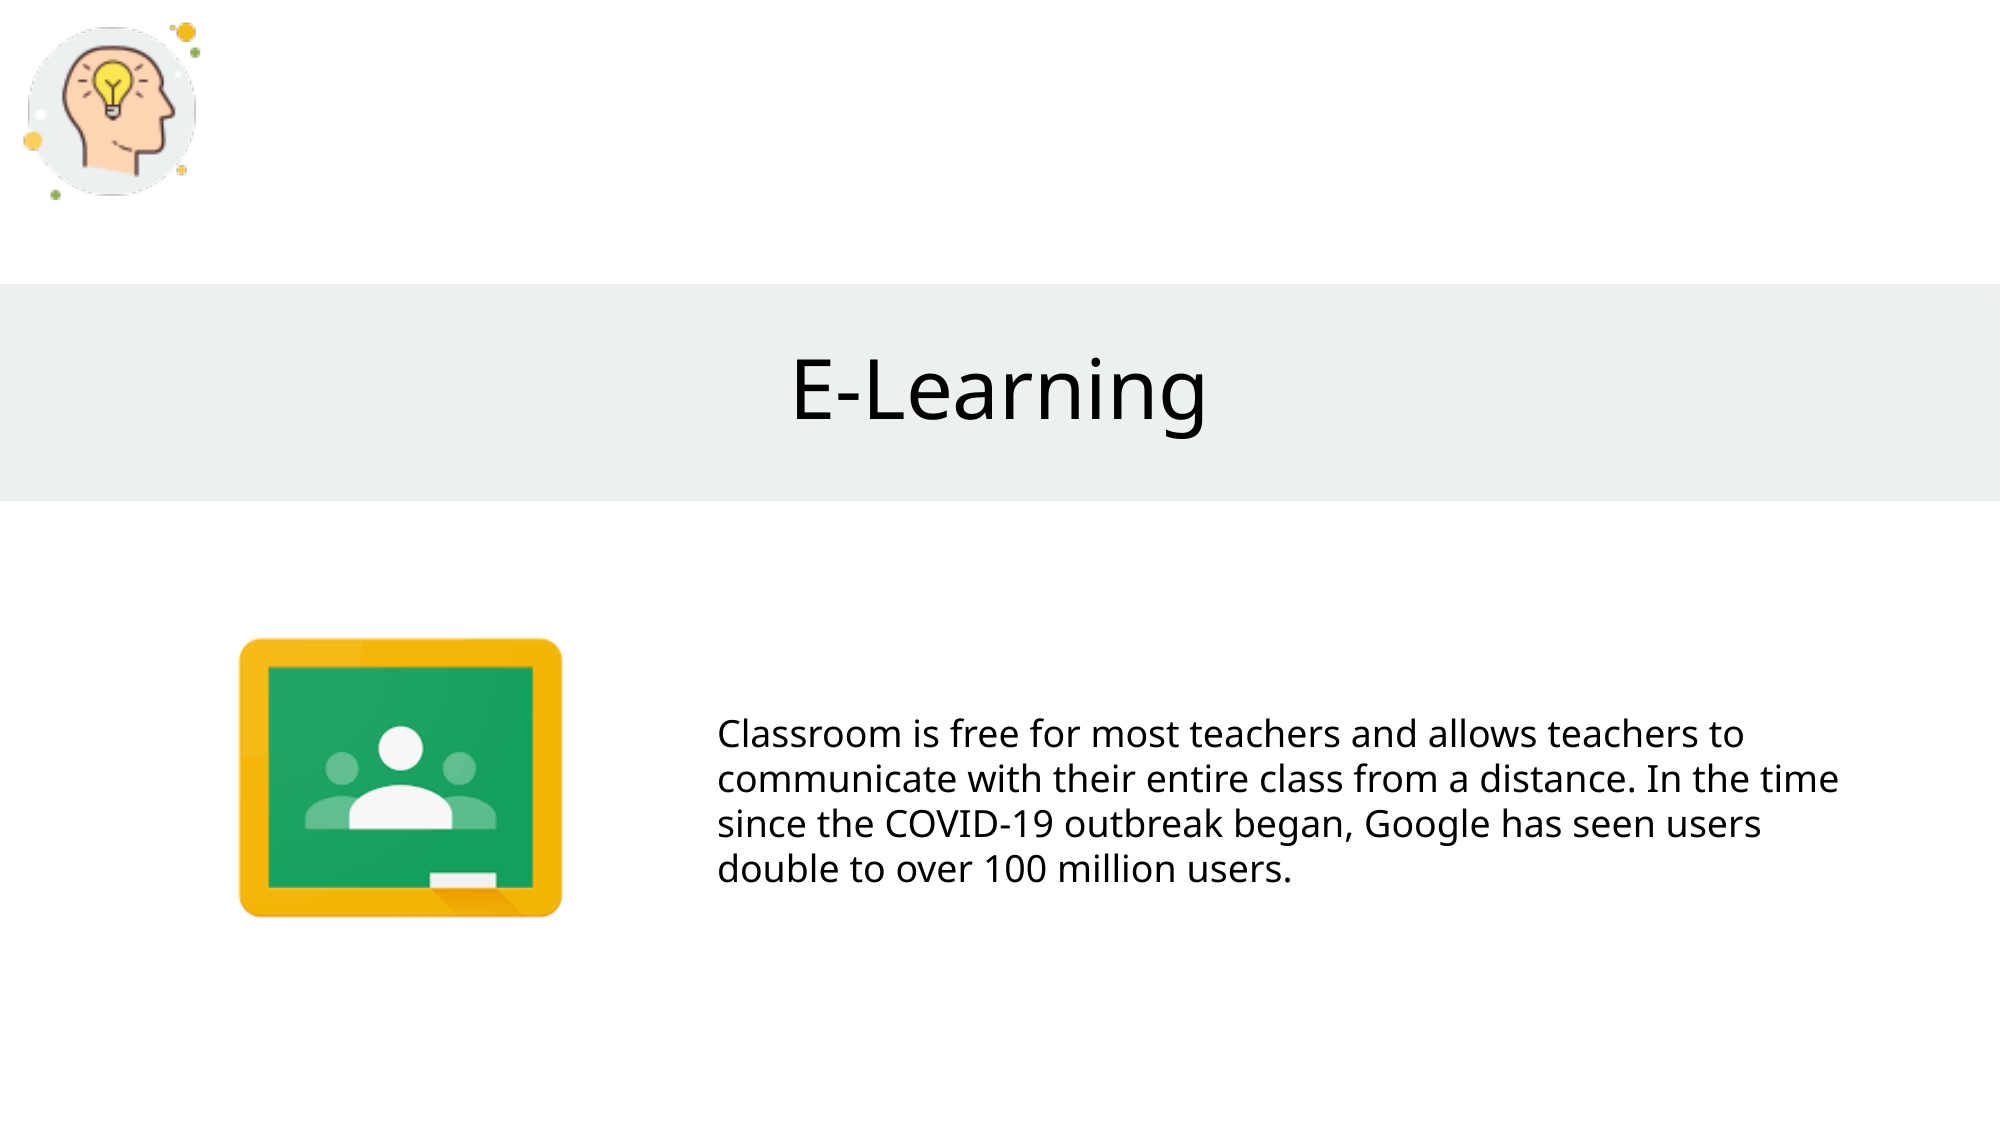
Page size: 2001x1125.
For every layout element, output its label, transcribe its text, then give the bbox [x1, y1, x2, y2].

title E-Learning [137, 284, 1863, 502]
text_box Classroom is free for most teachers and allows teachers to communicate with their entire class from a distance. In the time since the COVID-19 outbreak began, Google has seen users double to over 100 million users. [702, 702, 1863, 897]
picture [0, 0, 225, 225]
picture [224, 602, 577, 954]
text_box [0, 283, 2000, 502]
